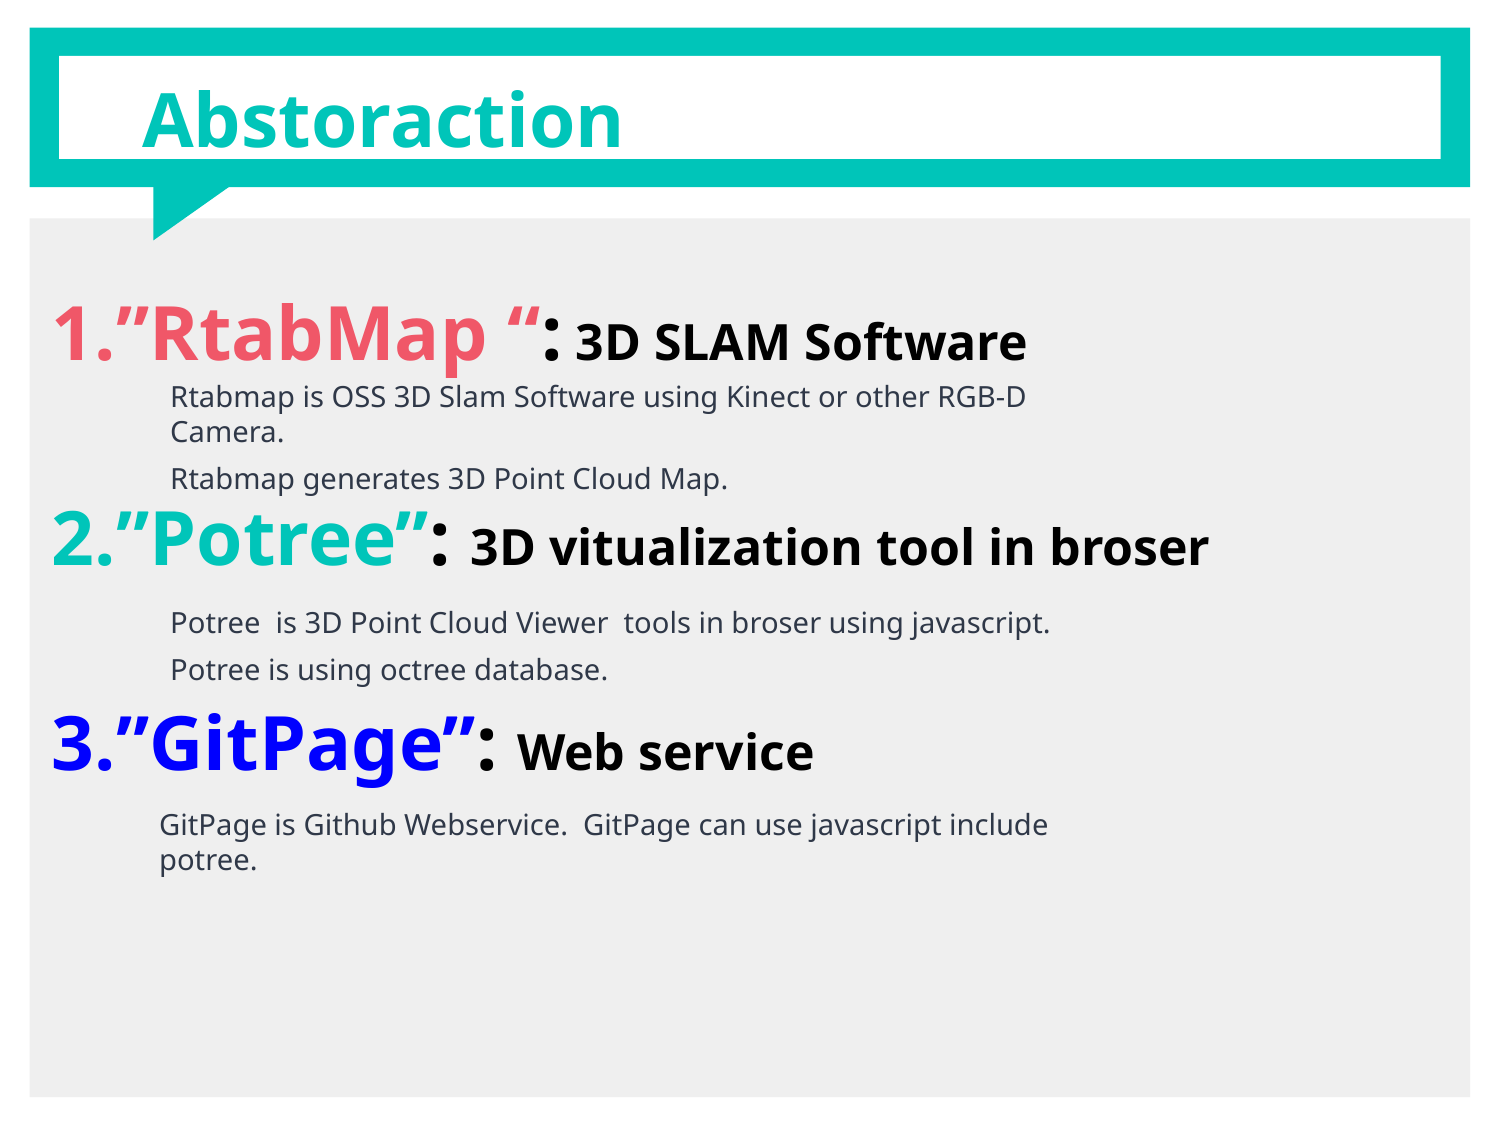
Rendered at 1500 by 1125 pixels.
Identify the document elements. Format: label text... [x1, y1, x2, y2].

text_box Potree is 3D Point Cloud Viewer tools in broser using javascript. Potree is using octree database. [155, 595, 1103, 695]
text_box 1.”RtabMap “: 3D SLAM Software 2.”Potree”: 3D vitualization tool in broser 3.”GitPage”: Web service [36, 270, 1463, 996]
text_box Rtabmap is OSS 3D Slam Software using Kinect or other RGB-D Camera. Rtabmap generates 3D Point Cloud Map. [155, 387, 1103, 487]
title Abstoraction [127, 38, 1432, 198]
text_box GitPage is Github Webservice. GitPage can use javascript include potree. [144, 815, 1092, 915]
